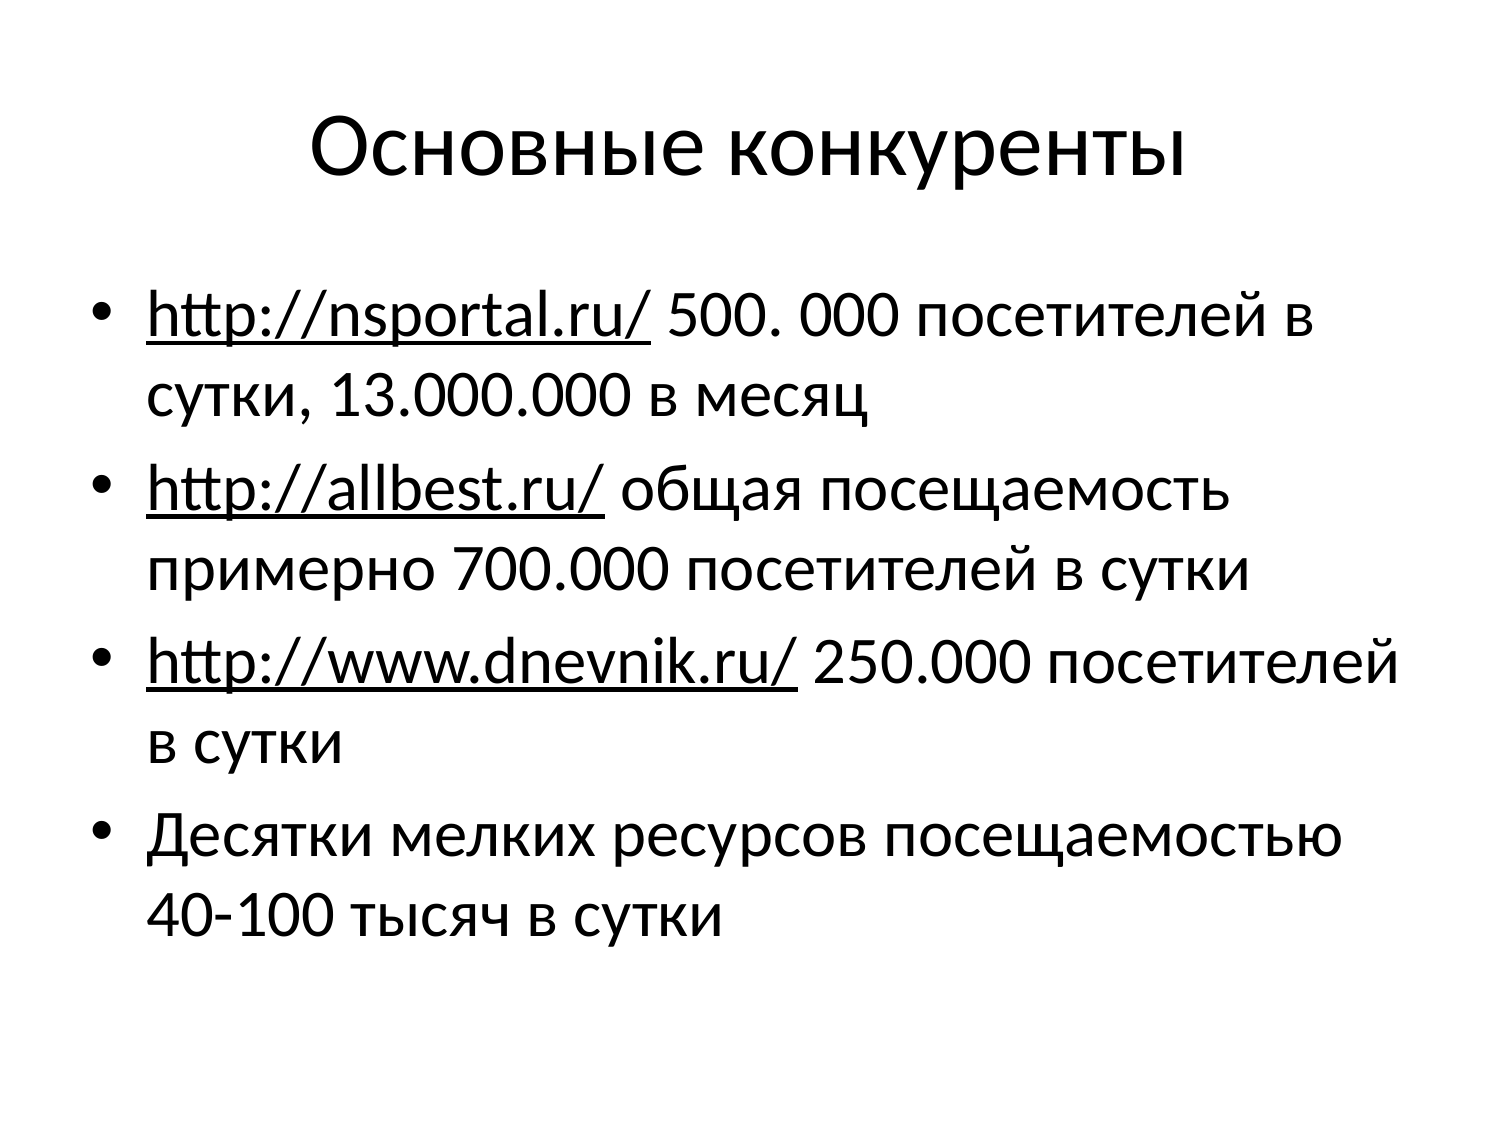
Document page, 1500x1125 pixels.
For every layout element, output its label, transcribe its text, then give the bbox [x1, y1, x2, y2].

list http://nsportal.ru/ 500. 000 посетителей в сутки, 13.000.000 в месяц http://allbest.ru/ общая посещаемость примерно 700.000 посетителей в сутки http://www.dnevnik.ru/ 250.000 посетителей в сутки Десятки мелких ресурсов посещаемостью 40-100 тысяч в сутки [75, 262, 1425, 1005]
title Основные конкуренты [75, 45, 1425, 233]
